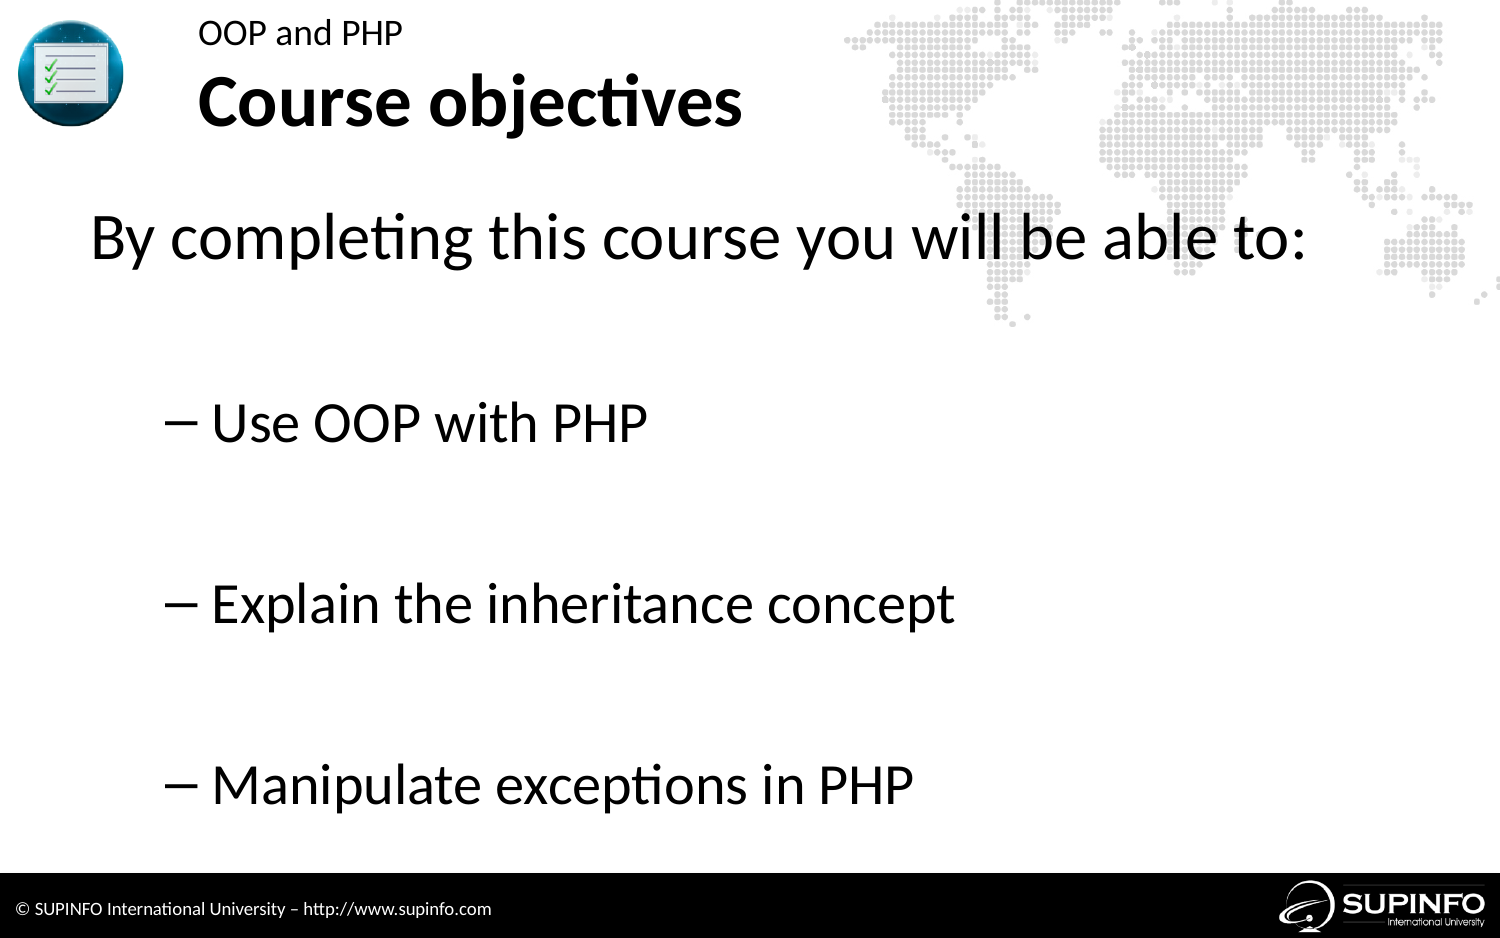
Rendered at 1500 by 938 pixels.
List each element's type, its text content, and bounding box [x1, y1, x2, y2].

title Course objectives [183, 56, 1459, 138]
picture [1269, 870, 1494, 938]
list By completing this course you will be able to: Use OOP with PHP Explain the inheritance concept Manipulate exceptions in PHP [75, 185, 1459, 880]
list OOP and PHP [183, 0, 1459, 56]
picture [844, 0, 1500, 327]
picture [17, 19, 125, 127]
